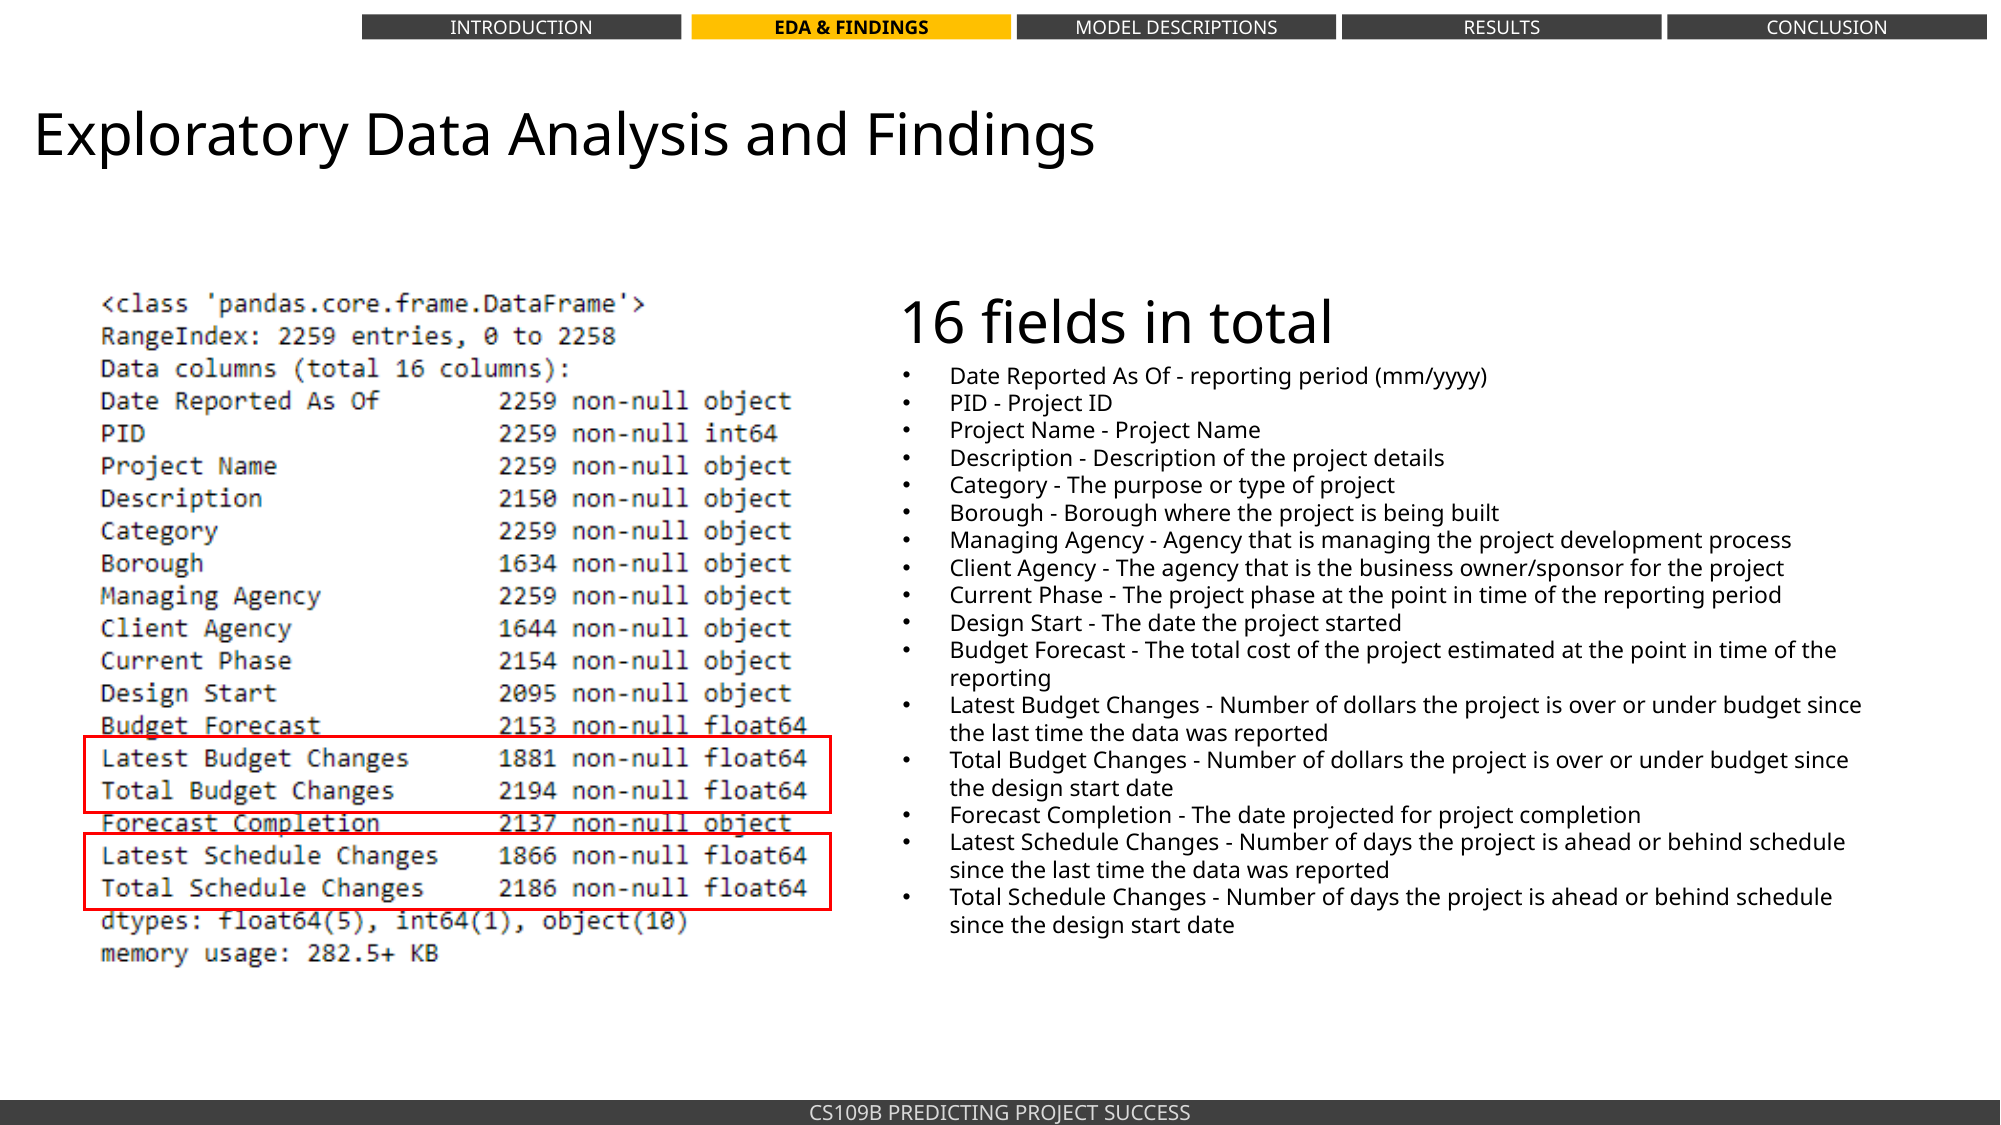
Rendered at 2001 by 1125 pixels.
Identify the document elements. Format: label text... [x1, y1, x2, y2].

picture [61, 280, 843, 981]
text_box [361, 14, 1987, 40]
text_box Exploratory Data Analysis and Findings [19, 54, 1176, 175]
text_box CS109B PREDICTING PROJECT SUCCESS [0, 1099, 2000, 1125]
text_box Date Reported As Of - reporting period (mm/yyyy) PID - Project ID Project Name - Project Name Description - Description of the project details Category - The purpose or type of project Borough - Borough where the project is being built Managing Agency - Agency that is managing the project development process Client Agency - The agency that is the business owner/sponsor for the project Current Phase - The project phase at the point in time of the reporting period Design Start - The date the project started Budget Forecast - The total cost of the project estimated at the point in time of the reporting Latest Budget Changes - Number of dollars the project is over or under budget since the last time the data was reported Total Budget Changes - Number of dollars the project is over or under budget since the design start date Forecast Completion - The date projected for project completion Latest Schedule Changes - Number of days the project is ahead or behind schedule since the last time the data was reported Total Schedule Changes - Number of days the project is ahead or behind schedule since the design start date [887, 353, 1888, 946]
text_box 16 fields in total [885, 243, 1388, 363]
